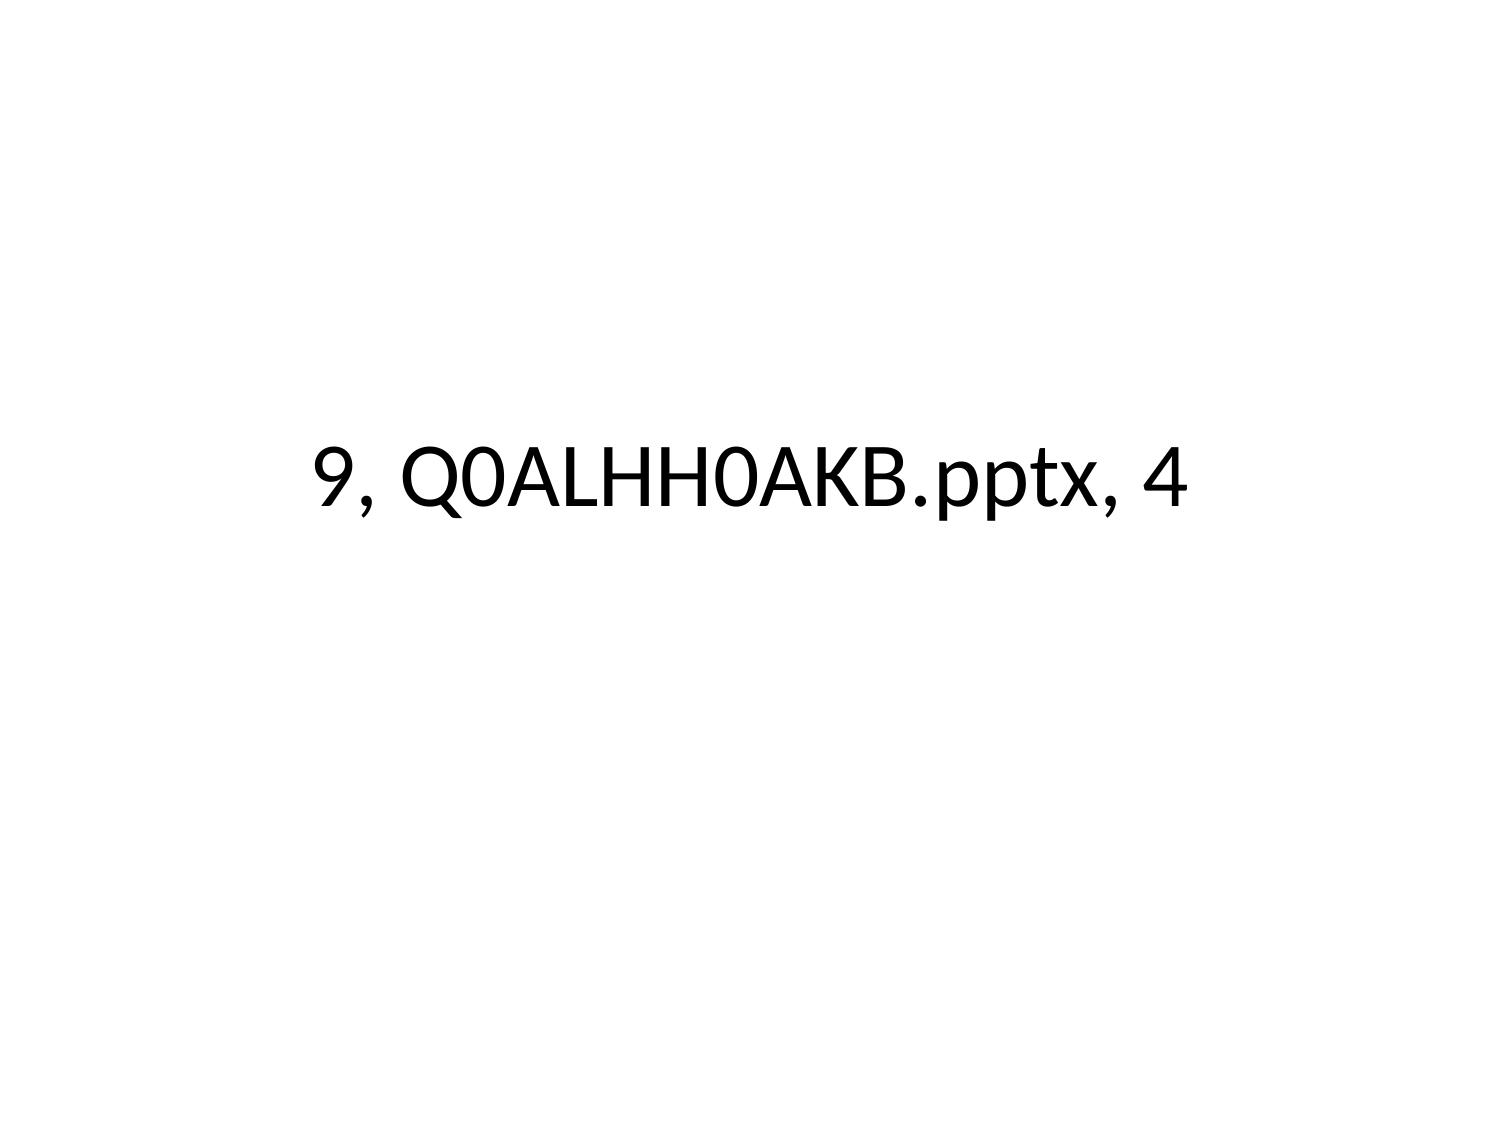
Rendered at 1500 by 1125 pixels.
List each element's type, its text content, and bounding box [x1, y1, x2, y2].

title 9, Q0ALHH0AKB.pptx, 4 [112, 349, 1388, 591]
